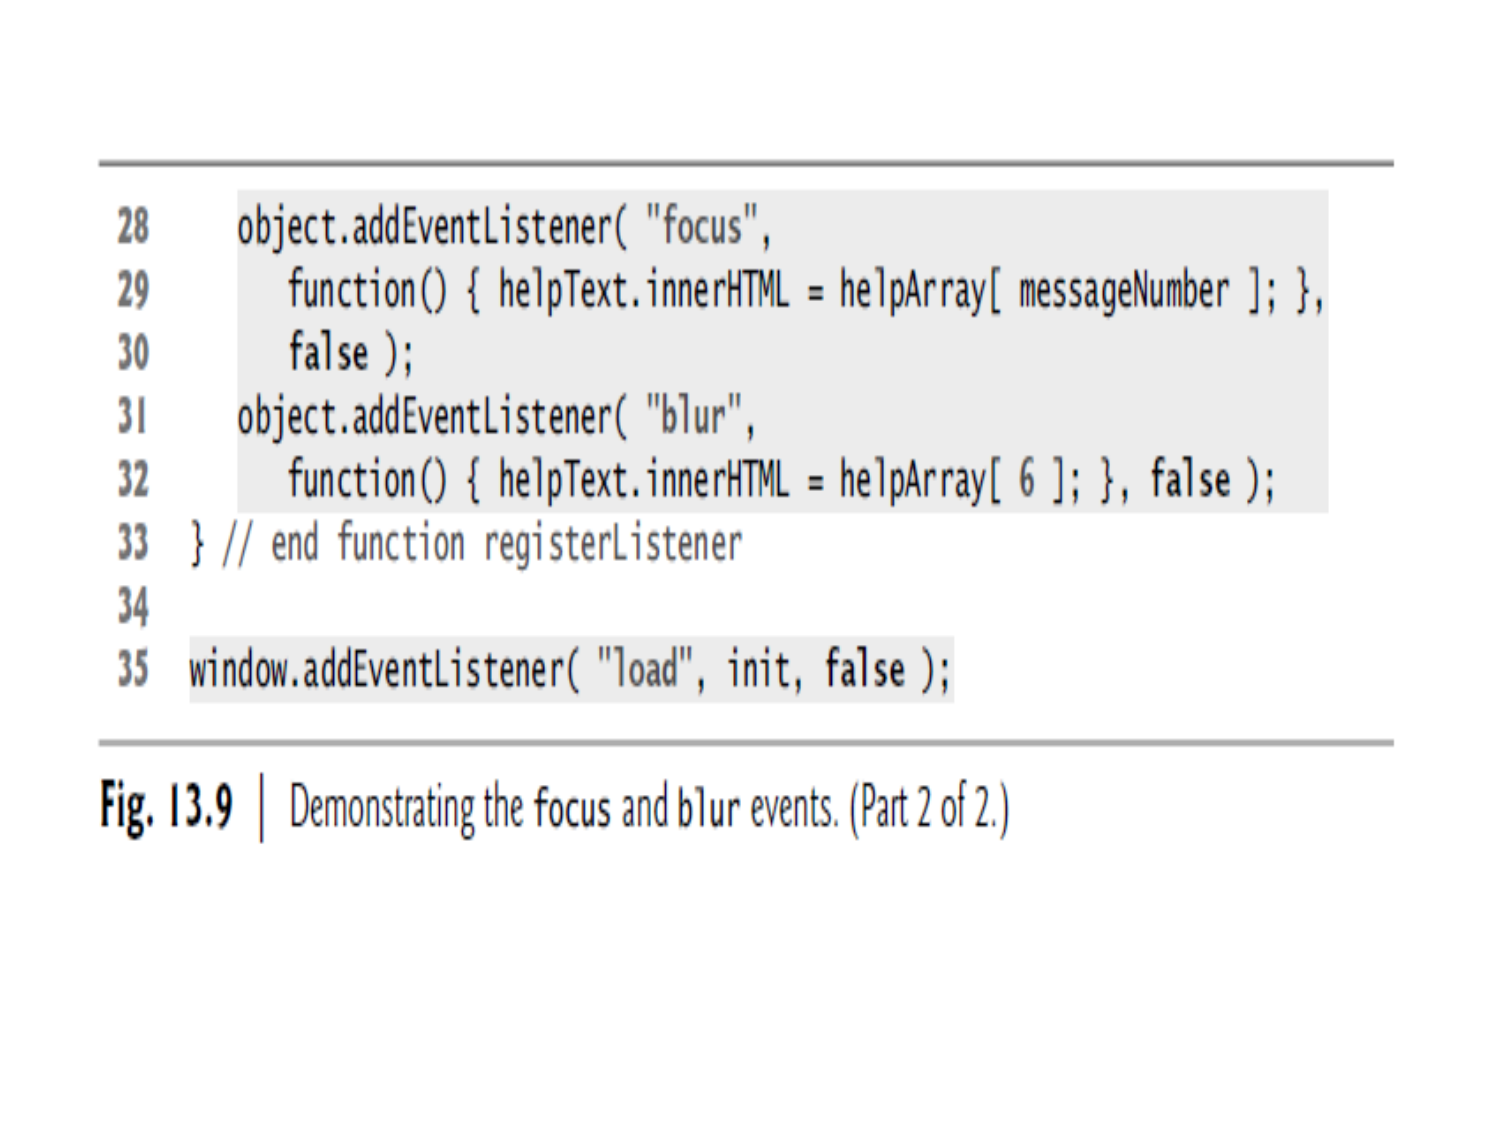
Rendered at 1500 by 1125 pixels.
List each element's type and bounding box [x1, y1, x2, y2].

picture [70, 81, 1442, 915]
